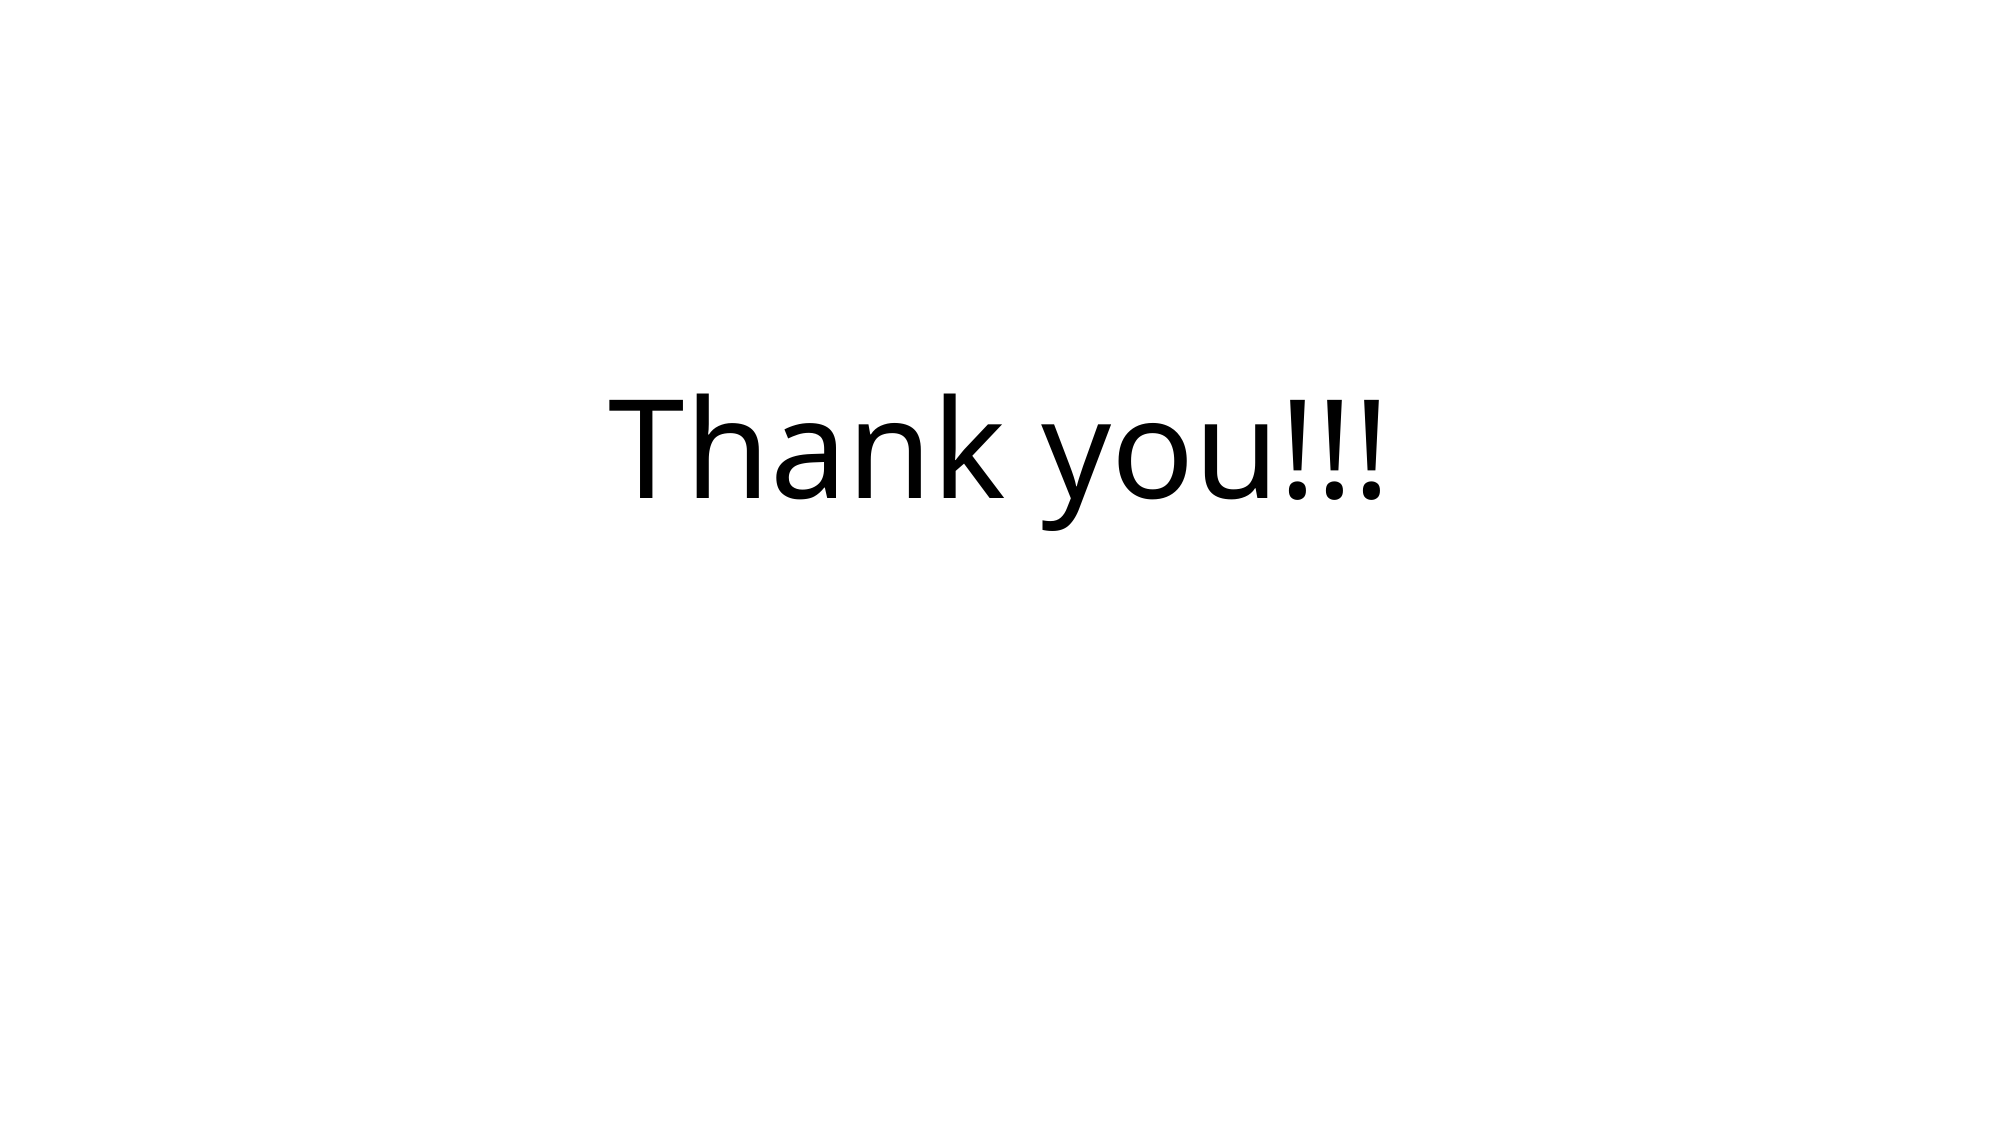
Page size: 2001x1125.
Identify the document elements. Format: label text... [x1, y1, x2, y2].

title Thank you!!! [137, 323, 1863, 586]
